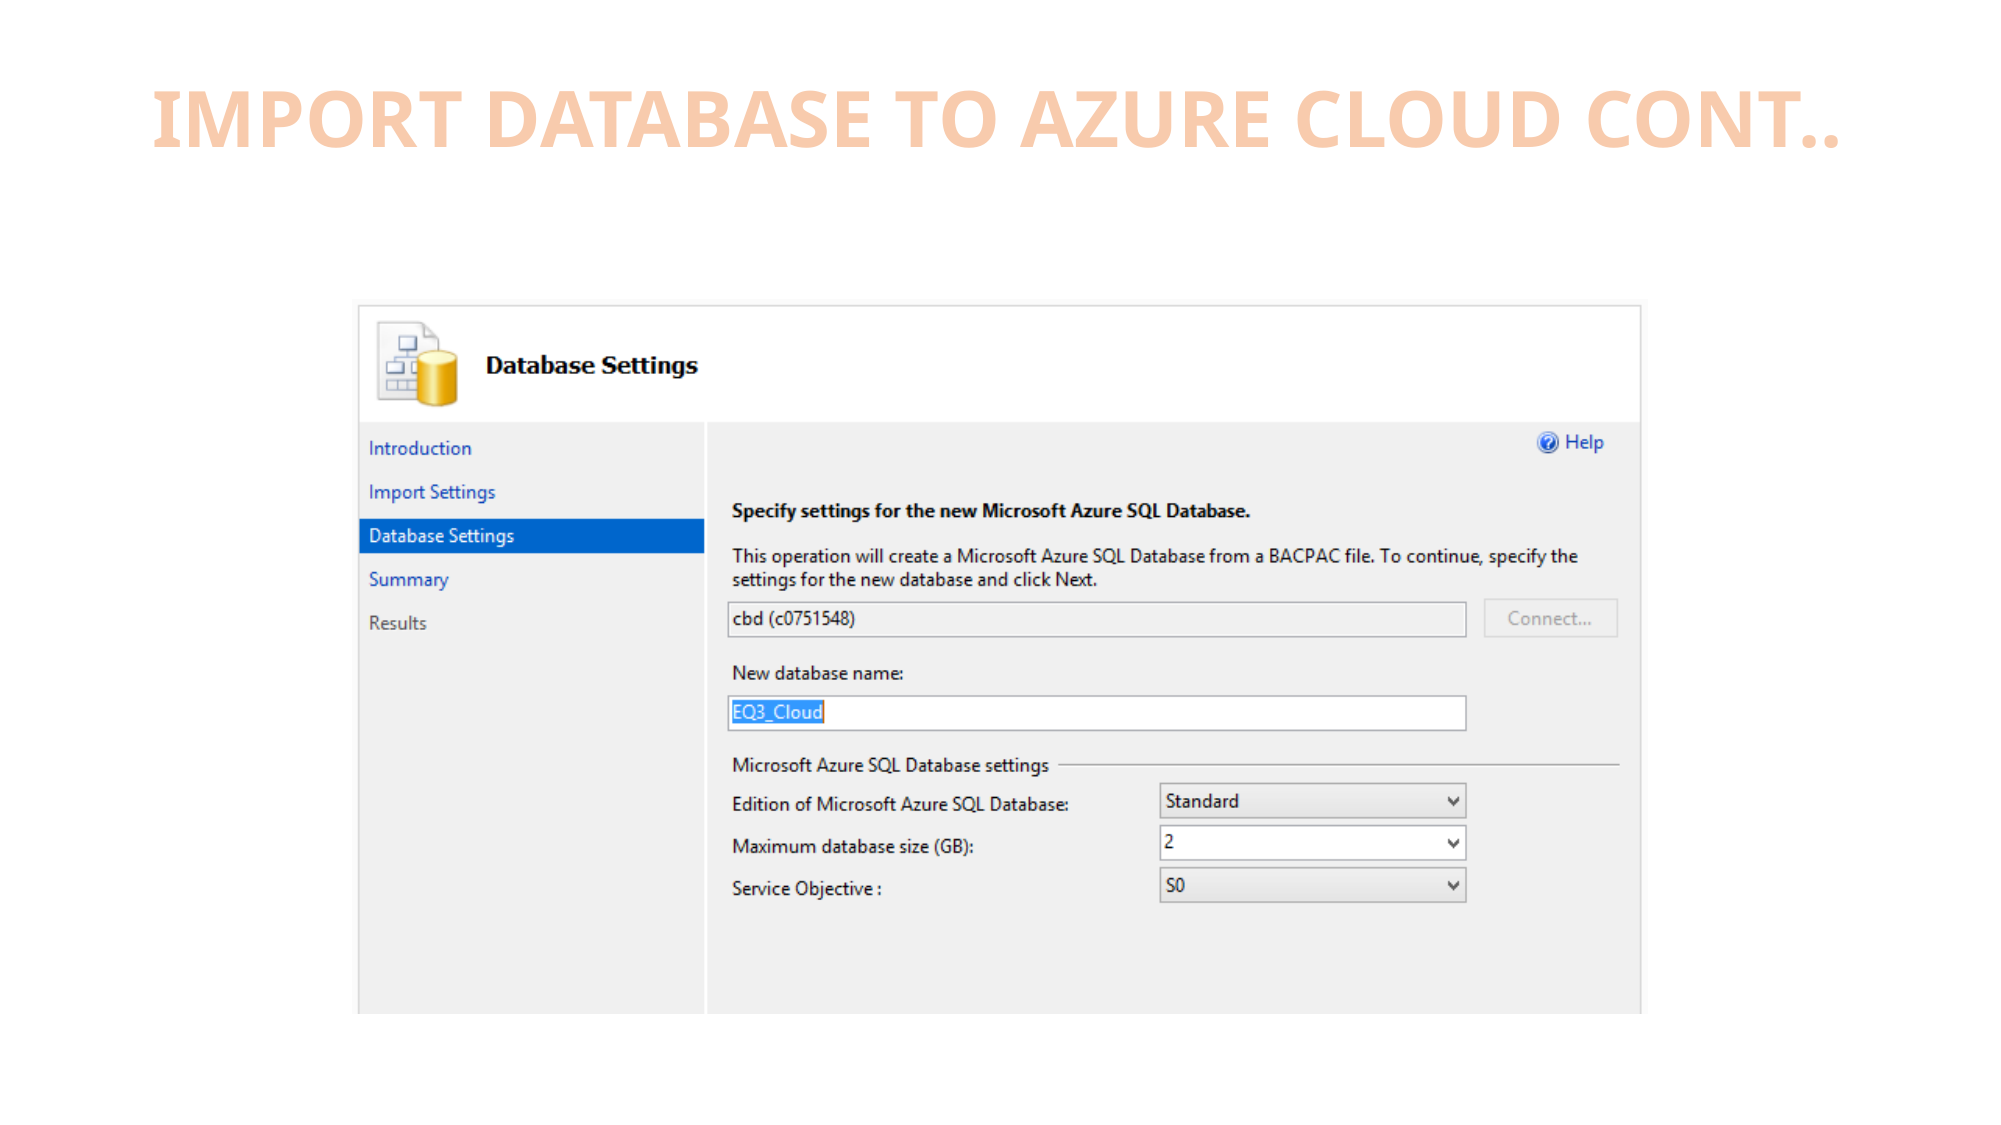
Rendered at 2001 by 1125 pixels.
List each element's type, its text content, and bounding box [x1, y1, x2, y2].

title IMPORT DATABASE TO AZURE CLOUD CONT.. [137, 59, 1863, 278]
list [352, 299, 1648, 1014]
